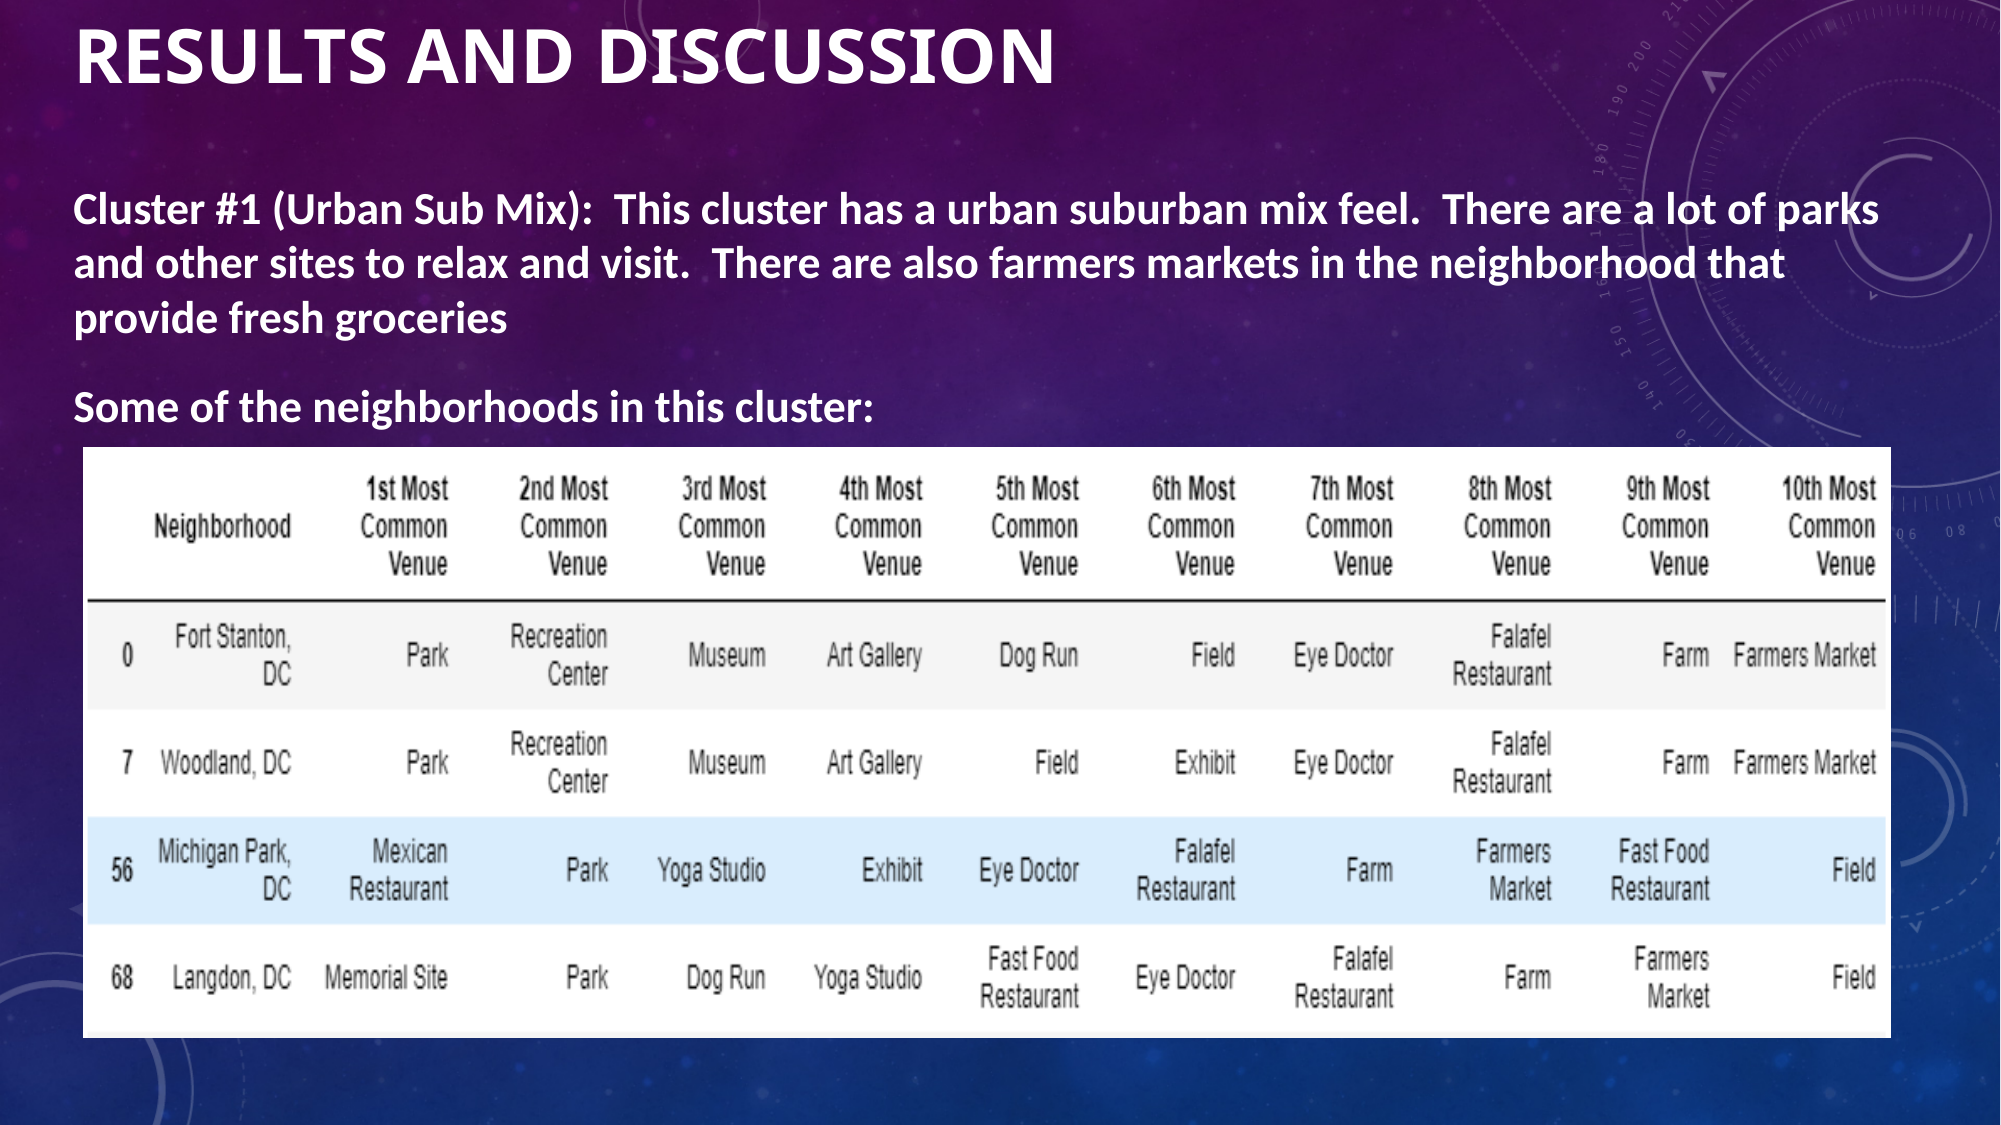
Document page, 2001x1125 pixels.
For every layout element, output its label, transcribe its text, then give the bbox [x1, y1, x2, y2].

picture [0, 0, 2001, 1125]
list Cluster #1 (Urban Sub Mix): This cluster has a urban suburban mix feel. There are a lot of parks and other sites to relax and visit. There are also farmers markets in the neighborhood that provide fresh groceries Some of the neighborhoods in this cluster: [58, 150, 1917, 892]
title Results and discussion [58, 0, 1721, 107]
